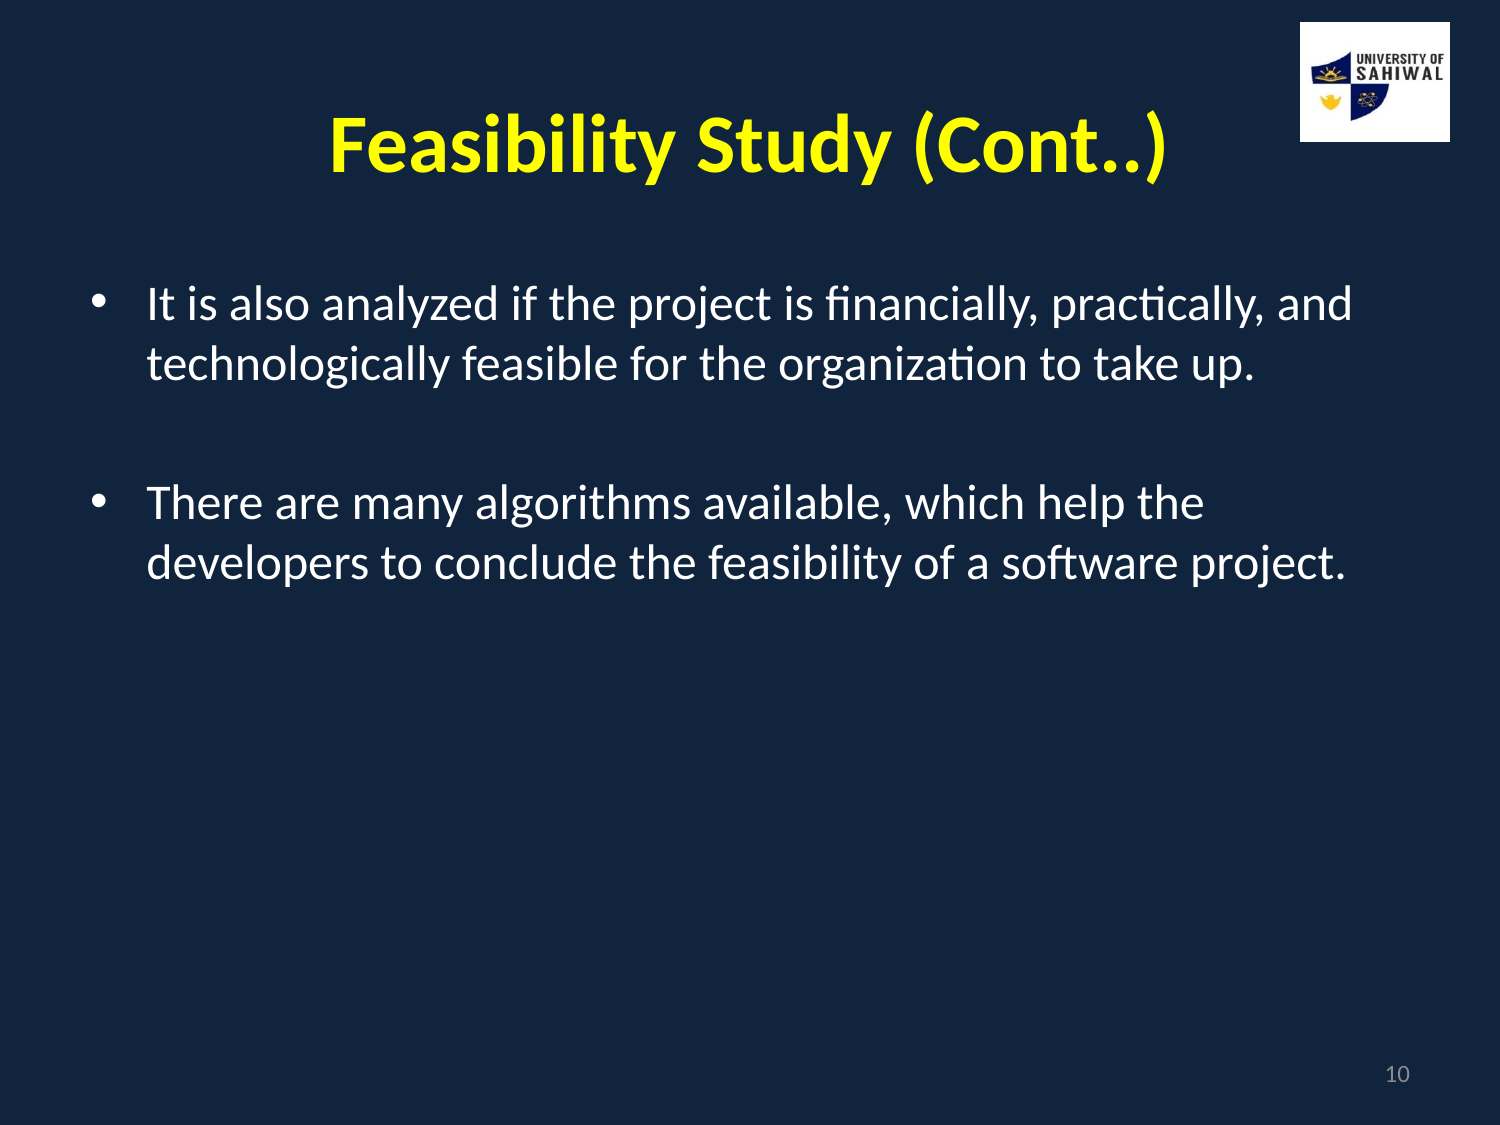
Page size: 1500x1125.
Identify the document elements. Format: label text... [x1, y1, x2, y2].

list It is also analyzed if the project is financially, practically, and technologically feasible for the organization to take up. There are many algorithms available, which help the developers to conclude the feasibility of a software project. [75, 262, 1425, 1005]
picture [1300, 22, 1451, 142]
title Feasibility Study (Cont..) [75, 45, 1425, 233]
slide_number 10 [1074, 1042, 1425, 1103]
